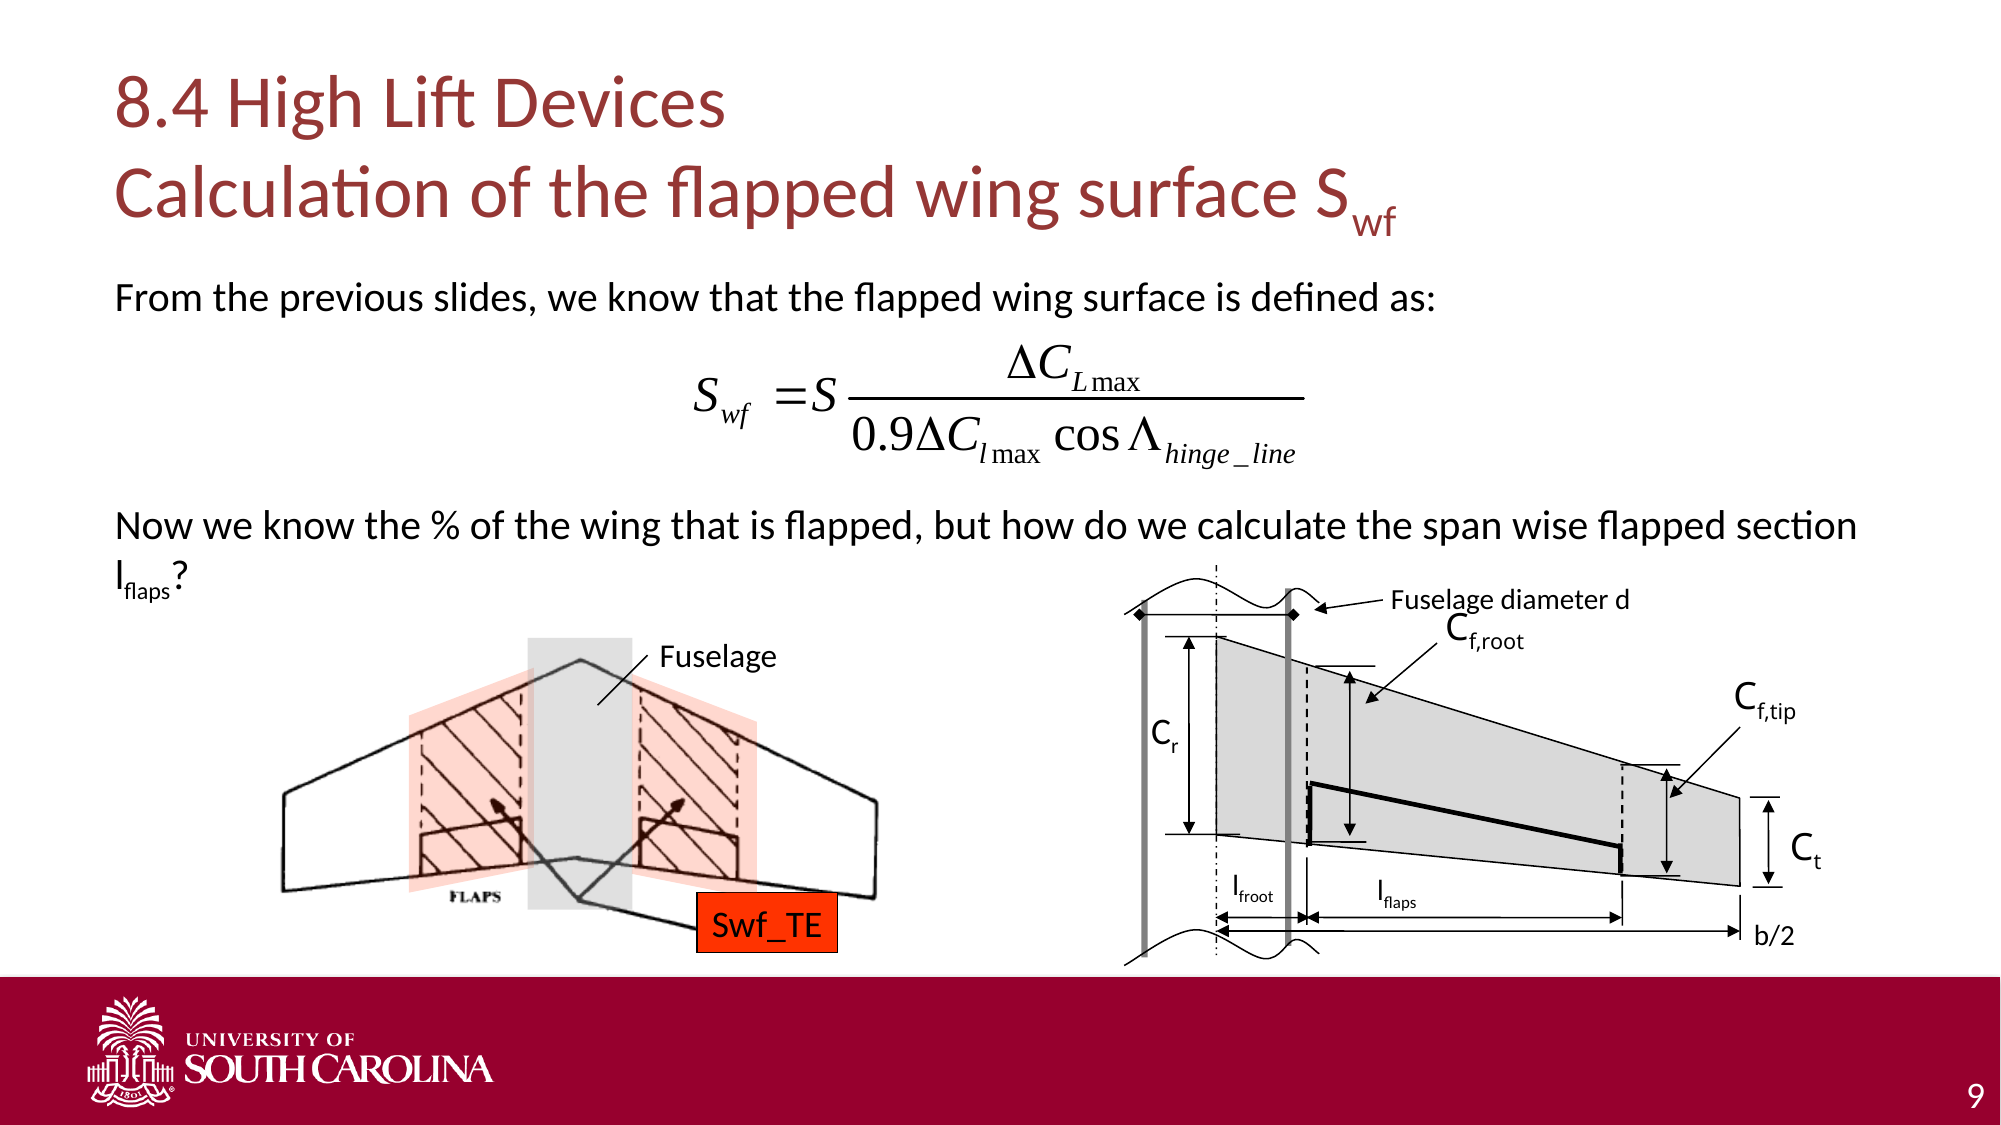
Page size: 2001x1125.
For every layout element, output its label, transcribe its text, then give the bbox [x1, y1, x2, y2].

list From the previous slides, we know that the flapped wing surface is defined as: Now we know the % of the wing that is flapped, but how do we calculate the span wise flapped section lflaps? [99, 262, 1900, 937]
picture [0, 979, 744, 1124]
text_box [684, 331, 1316, 479]
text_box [1123, 564, 1837, 966]
title 8.4 High Lift Devices Calculation of the flapped wing surface Swf [99, 45, 1900, 233]
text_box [183, 626, 935, 954]
